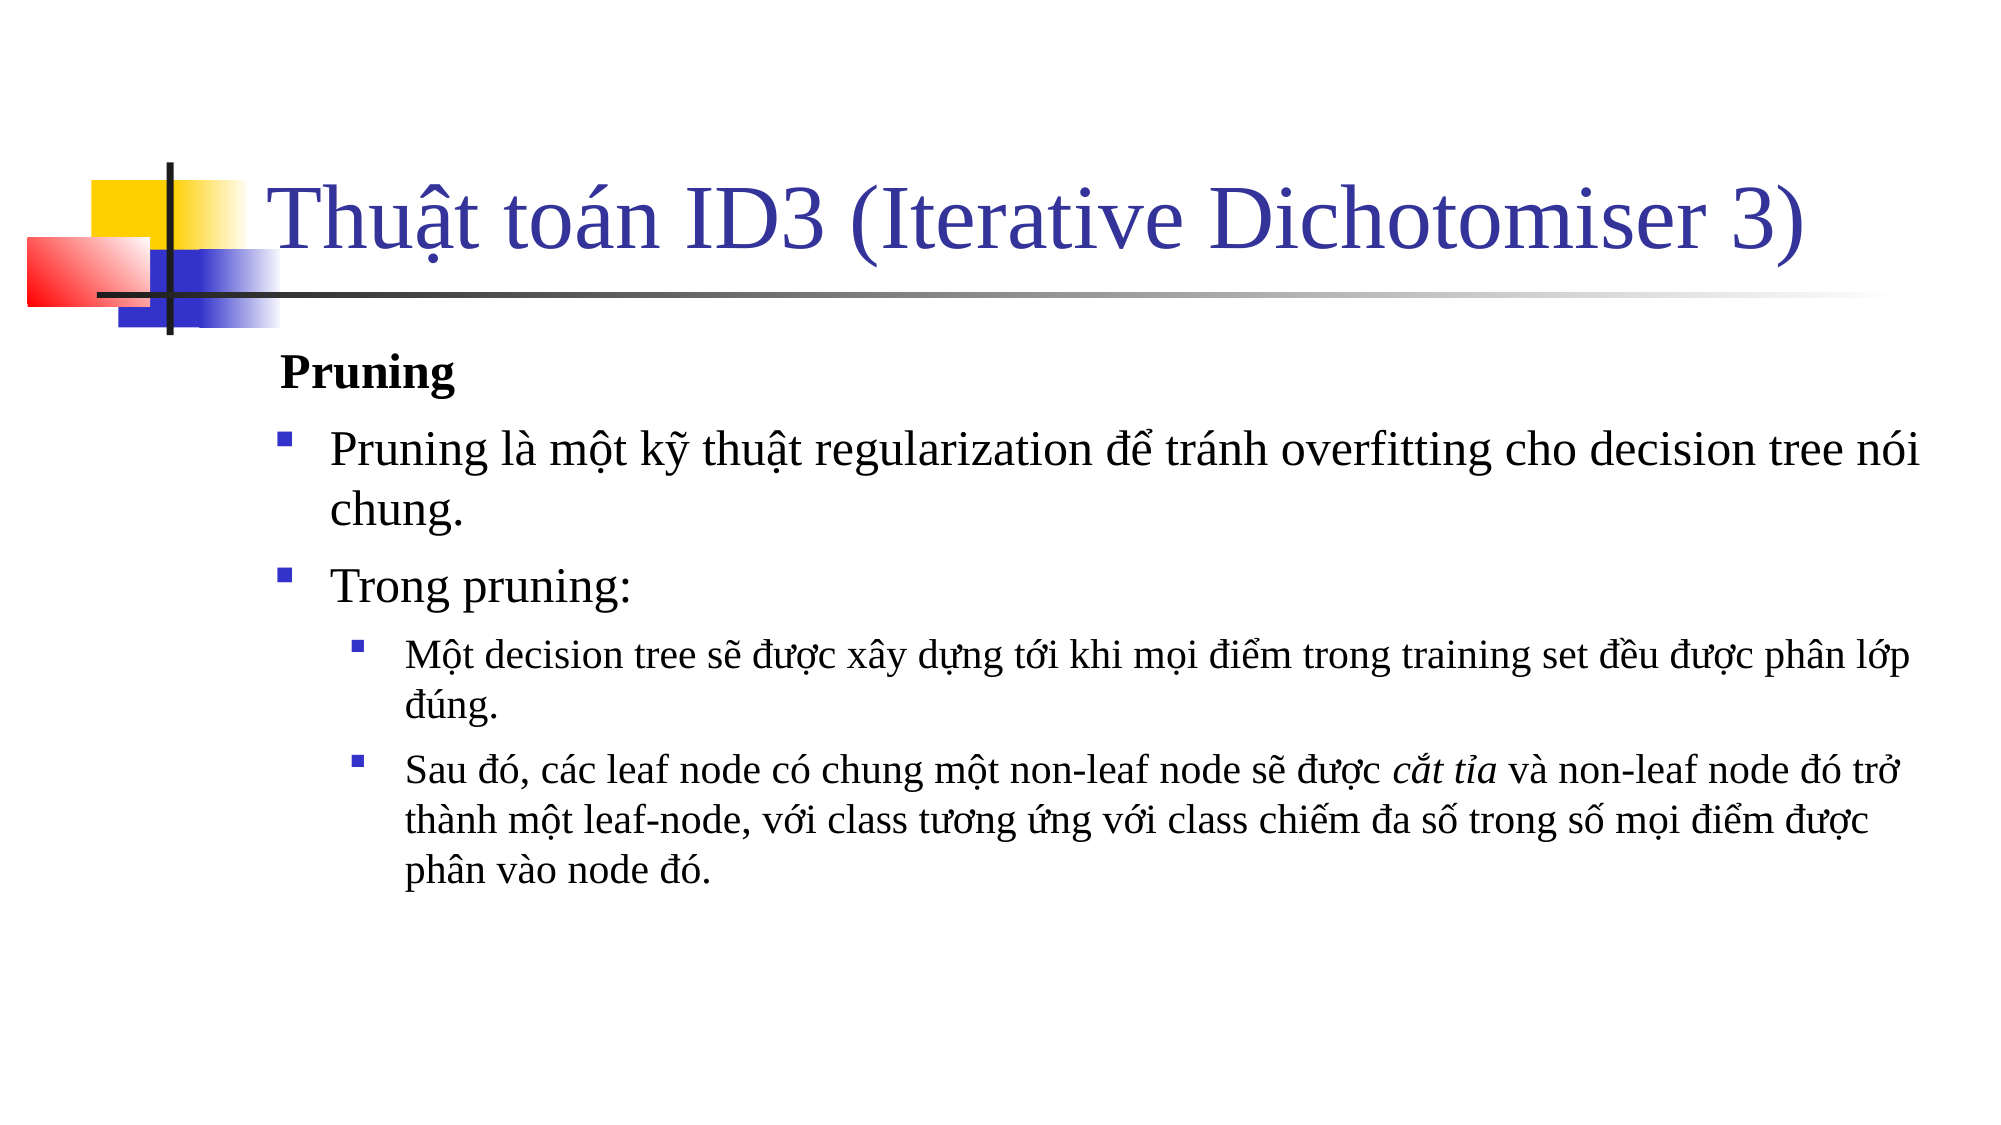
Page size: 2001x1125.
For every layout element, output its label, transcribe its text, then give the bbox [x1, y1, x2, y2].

title Thuật toán ID3 (Iterative Dichotomiser 3) [251, 34, 1956, 275]
list Pruning Pruning là một kỹ thuật regularization để tránh overfitting cho decision tree nói chung. Trong pruning: Một decision tree sẽ được xây dựng tới khi mọi điểm trong training set đều được phân lớp đúng. Sau đó, các leaf node có chung một non-leaf node sẽ được cắt tỉa và non-leaf node đó trở thành một leaf-node, với class tương ứng với class chiếm đa số trong số mọi điểm được phân vào node đó. [258, 331, 1958, 1006]
